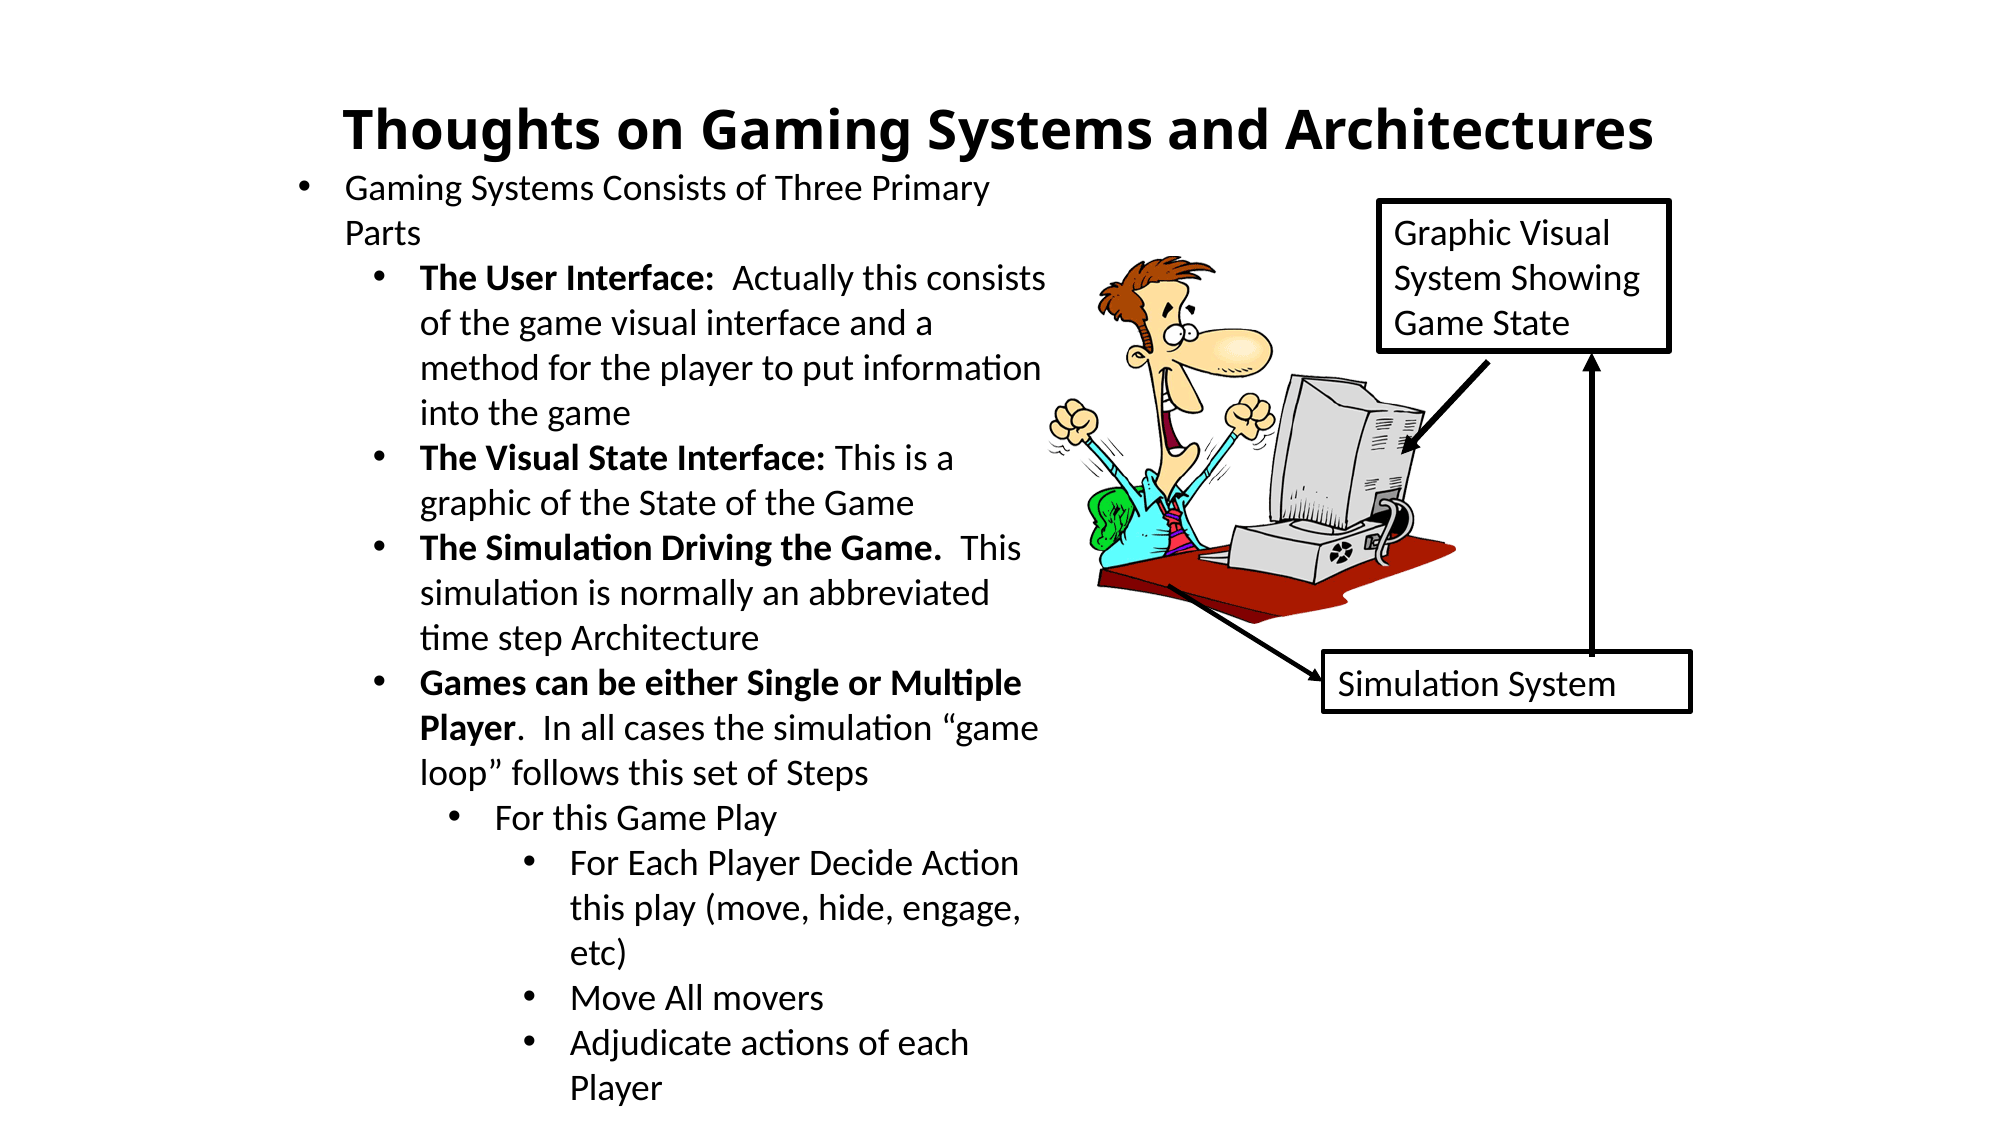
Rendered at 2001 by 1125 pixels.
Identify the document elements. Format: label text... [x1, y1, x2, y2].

text_box Simulation System [1323, 651, 1691, 712]
text_box Gaming Systems Consists of Three Primary Parts The User Interface: Actually this consists of the game visual interface and a method for the player to put information into the game The Visual State Interface: This is a graphic of the State of the Game The Simulation Driving the Game. This simulation is normally an abbreviated time step Architecture Games can be either Single or Multiple Player. In all cases the simulation “game loop” follows this set of Steps For this Game Play For Each Player Decide Action this play (move, hide, engage, etc) Move All movers Adjudicate actions of each Player [283, 155, 1077, 1116]
text_box Graphic Visual System Showing Game State [1378, 200, 1670, 351]
title Thoughts on Gaming Systems and Architectures [249, 56, 1750, 169]
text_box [1400, 361, 1489, 455]
picture [1047, 256, 1456, 624]
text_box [1167, 585, 1323, 682]
